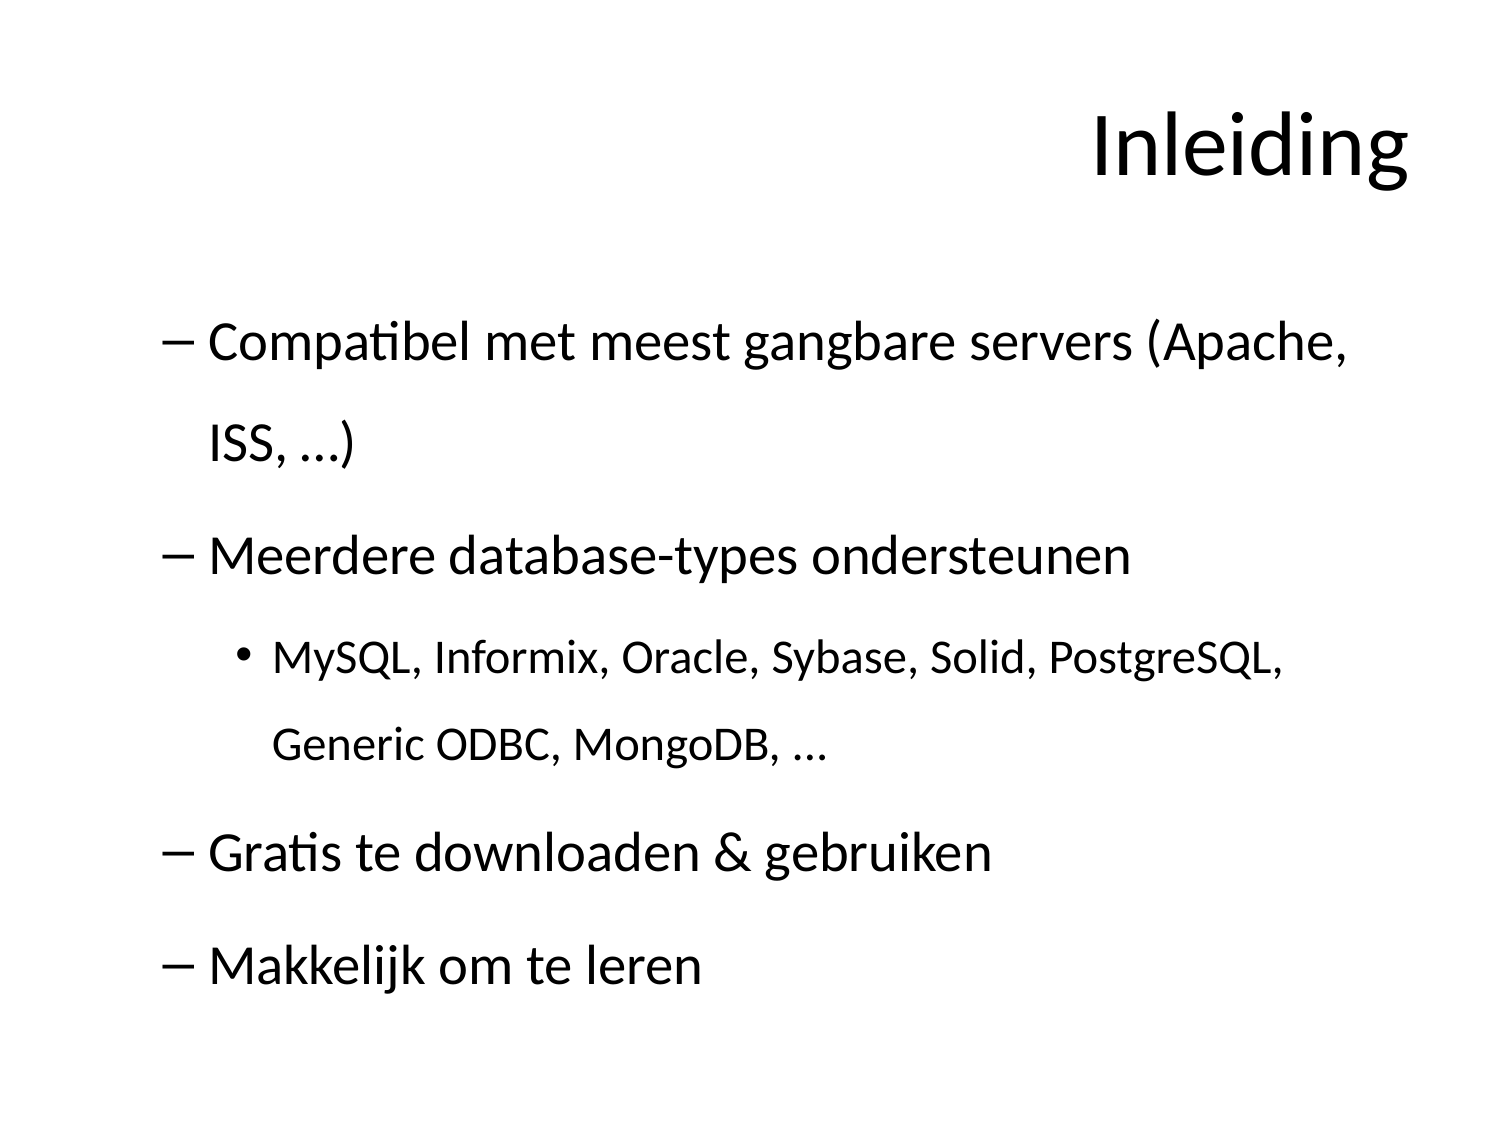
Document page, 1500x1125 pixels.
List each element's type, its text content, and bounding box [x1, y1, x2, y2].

list Compatibel met meest gangbare servers (Apache, ISS, …) Meerdere database-types ondersteunen MySQL, Informix, Oracle, Sybase, Solid, PostgreSQL, Generic ODBC, MongoDB, ... Gratis te downloaden & gebruiken Makkelijk om te leren [75, 262, 1425, 1005]
title Inleiding [75, 45, 1425, 233]
